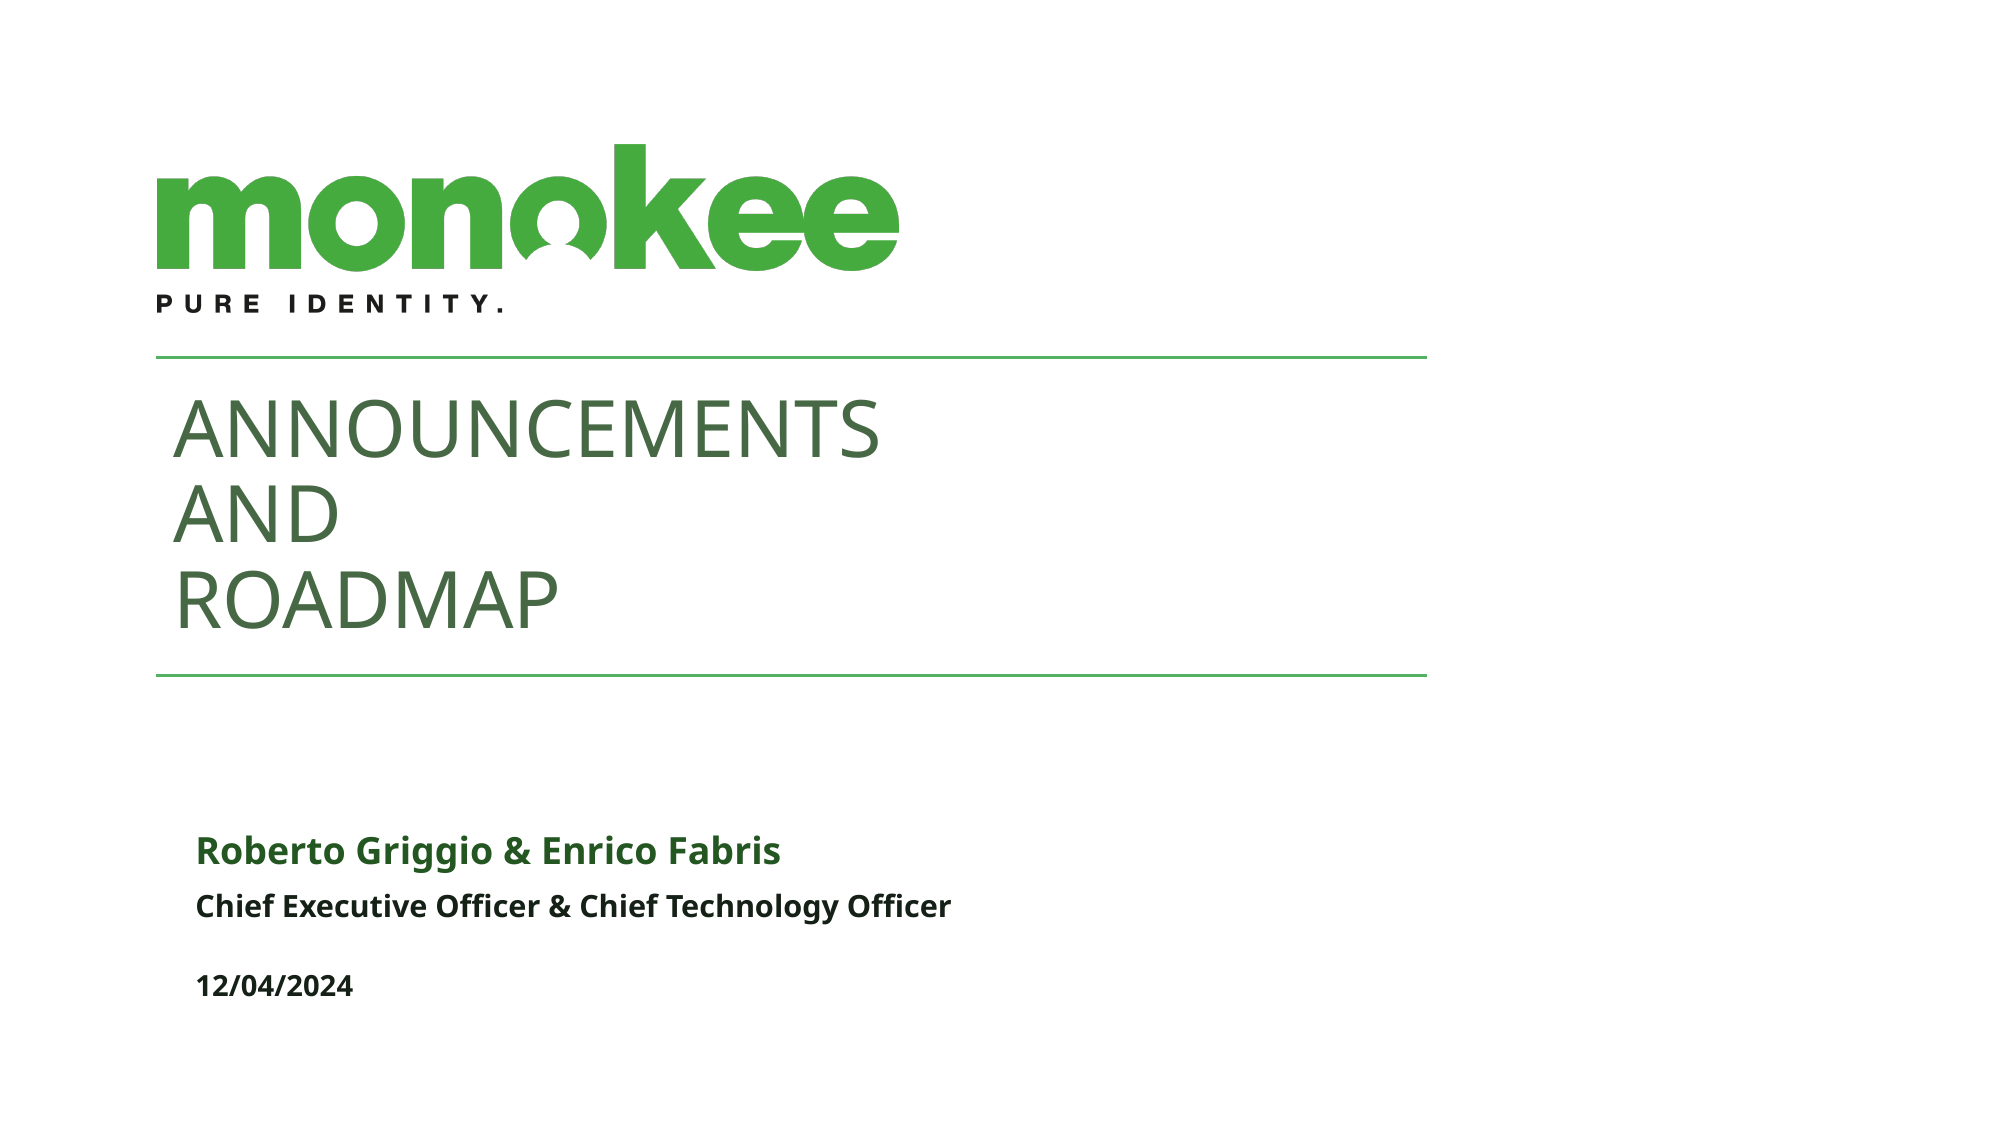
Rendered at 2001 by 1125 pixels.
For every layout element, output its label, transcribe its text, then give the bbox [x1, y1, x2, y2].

list Chief Executive Officer & Chief Technology Officer [180, 883, 978, 961]
list Roberto Griggio & Enrico Fabris [180, 803, 932, 881]
title ANNOUNCEMENTS AND ROADMAP [158, 376, 1430, 658]
list 12/04/2024 [180, 964, 932, 1041]
picture [157, 144, 899, 313]
